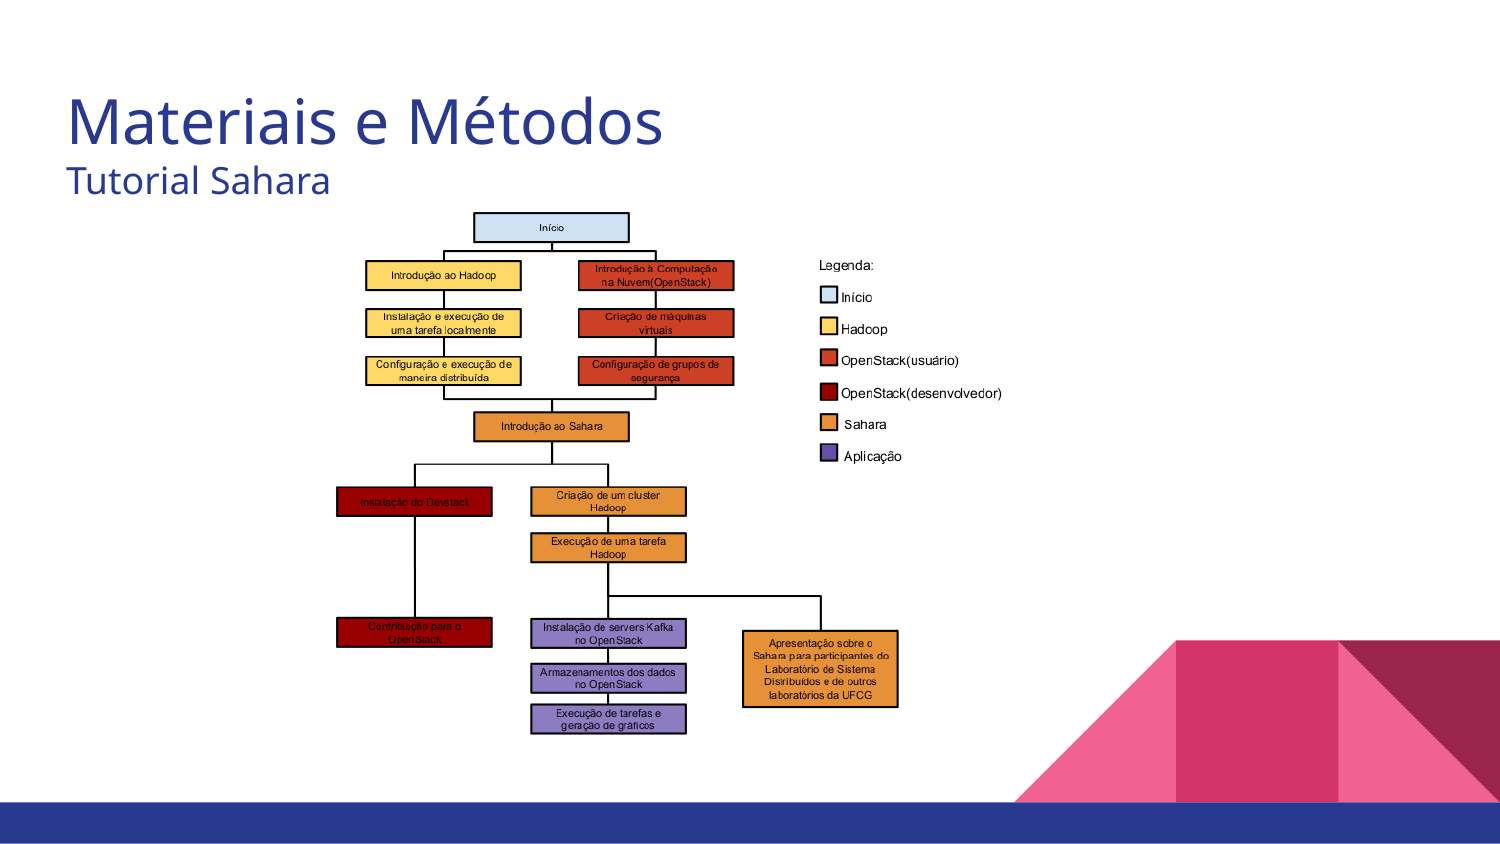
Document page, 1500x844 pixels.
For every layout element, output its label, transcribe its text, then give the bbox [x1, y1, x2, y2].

picture [311, 206, 1028, 745]
title Materiais e Métodos Tutorial Sahara [51, 67, 1449, 197]
